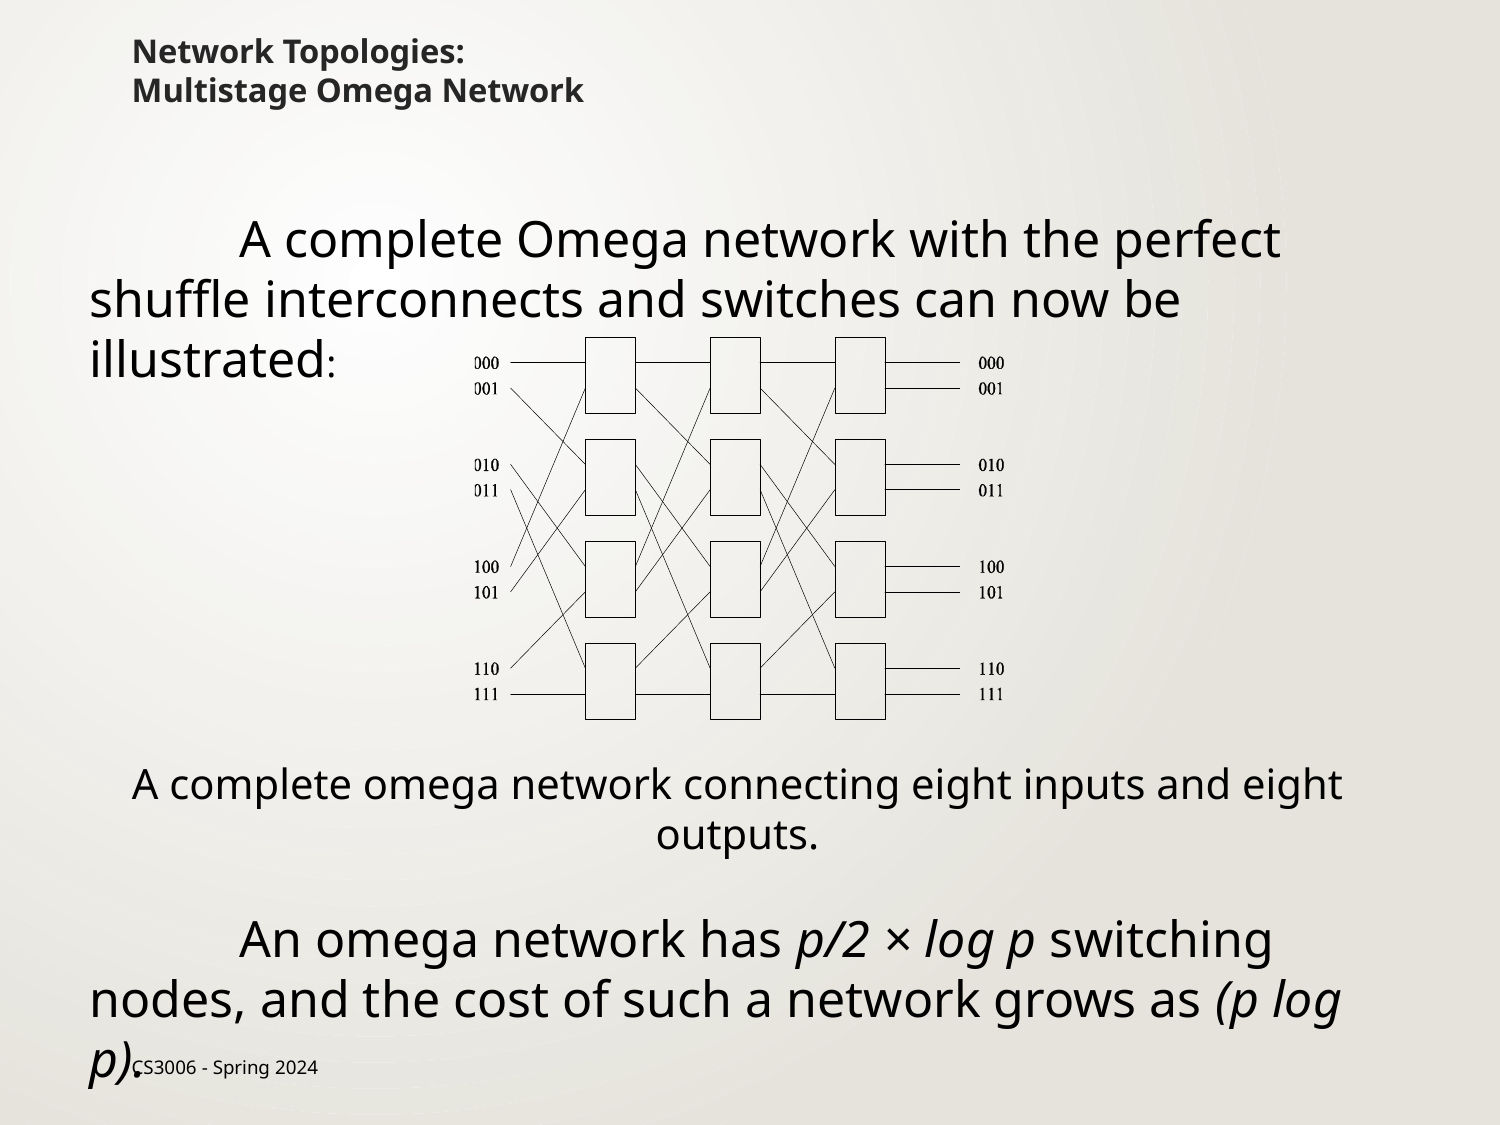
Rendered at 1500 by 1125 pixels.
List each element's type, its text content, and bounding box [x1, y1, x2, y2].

title Network Topologies: Multistage Omega Network [116, 23, 1483, 158]
text_box A complete omega network connecting eight inputs and eight outputs. An omega network has p/2 × log p switching nodes, and the cost of such a network grows as (p log p). [75, 750, 1400, 1095]
footer CS3006 - Spring 2024 [116, 1037, 1139, 1098]
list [474, 337, 1006, 720]
text_box A complete Omega network with the perfect shuffle interconnects and switches can now be illustrated: [75, 199, 1388, 395]
